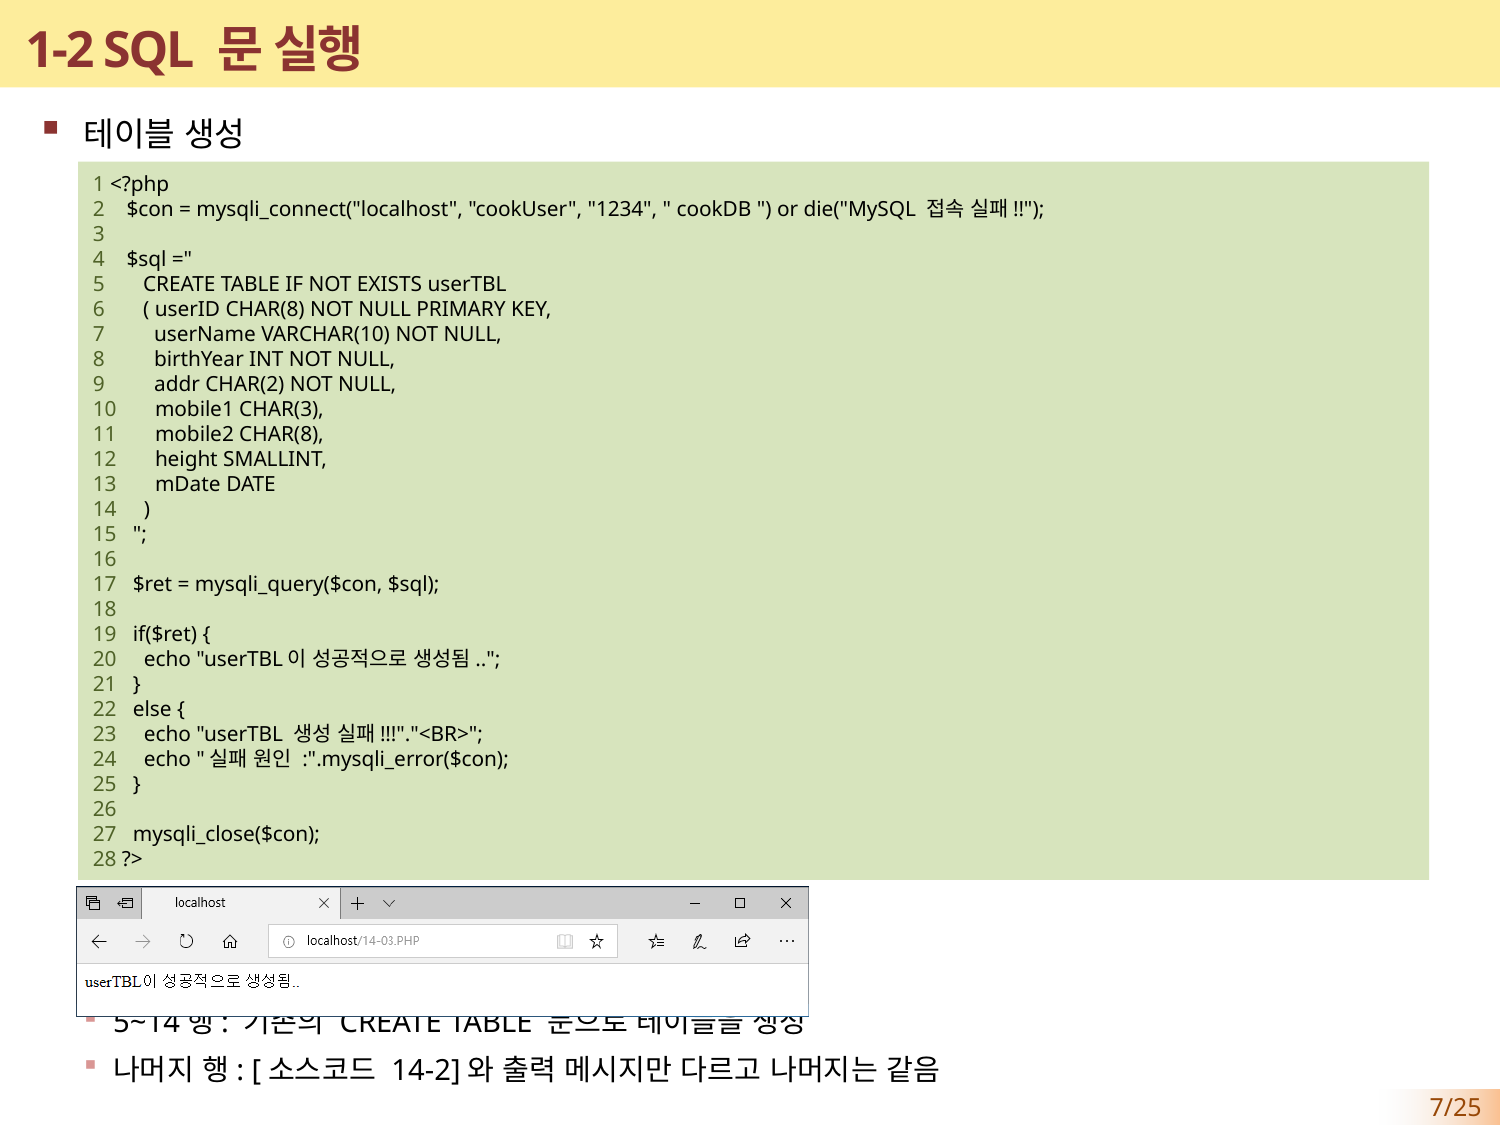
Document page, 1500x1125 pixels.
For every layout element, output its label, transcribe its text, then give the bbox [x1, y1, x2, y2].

text_box 1 <?php 2 $con = mysqli_connect("localhost", "cookUser", "1234", " cookDB ") or die("MySQL 접속 실패!!"); 3 4 $sql =" 5 CREATE TABLE IF NOT EXISTS userTBL 6 ( userID CHAR(8) NOT NULL PRIMARY KEY, 7 userName VARCHAR(10) NOT NULL, 8 birthYear INT NOT NULL, 9 addr CHAR(2) NOT NULL, 10 mobile1 CHAR(3), 11 mobile2 CHAR(8), 12 height SMALLINT, 13 mDate DATE 14 ) 15 "; 16 17 $ret = mysqli_query($con, $sql); 18 19 if($ret) { 20 echo "userTBL이 성공적으로 생성됨.."; 21 } 22 else { 23 echo "userTBL 생성 실패!!!"."<BR>"; 24 echo "실패 원인 :".mysqli_error($con); 25 } 26 27 mysqli_close($con); 28 ?> [76, 159, 1431, 882]
picture [76, 886, 810, 1017]
title 1-2 SQL 문 실행 [10, 8, 1260, 87]
list 테이블 생성 5~14행: 기존의 CREATE TABLE 문으로 테이블을 생성 나머지 행: [소스코드 14-2]와 출력 메시지만 다르고 나머지는 같음 [10, 97, 1481, 1125]
